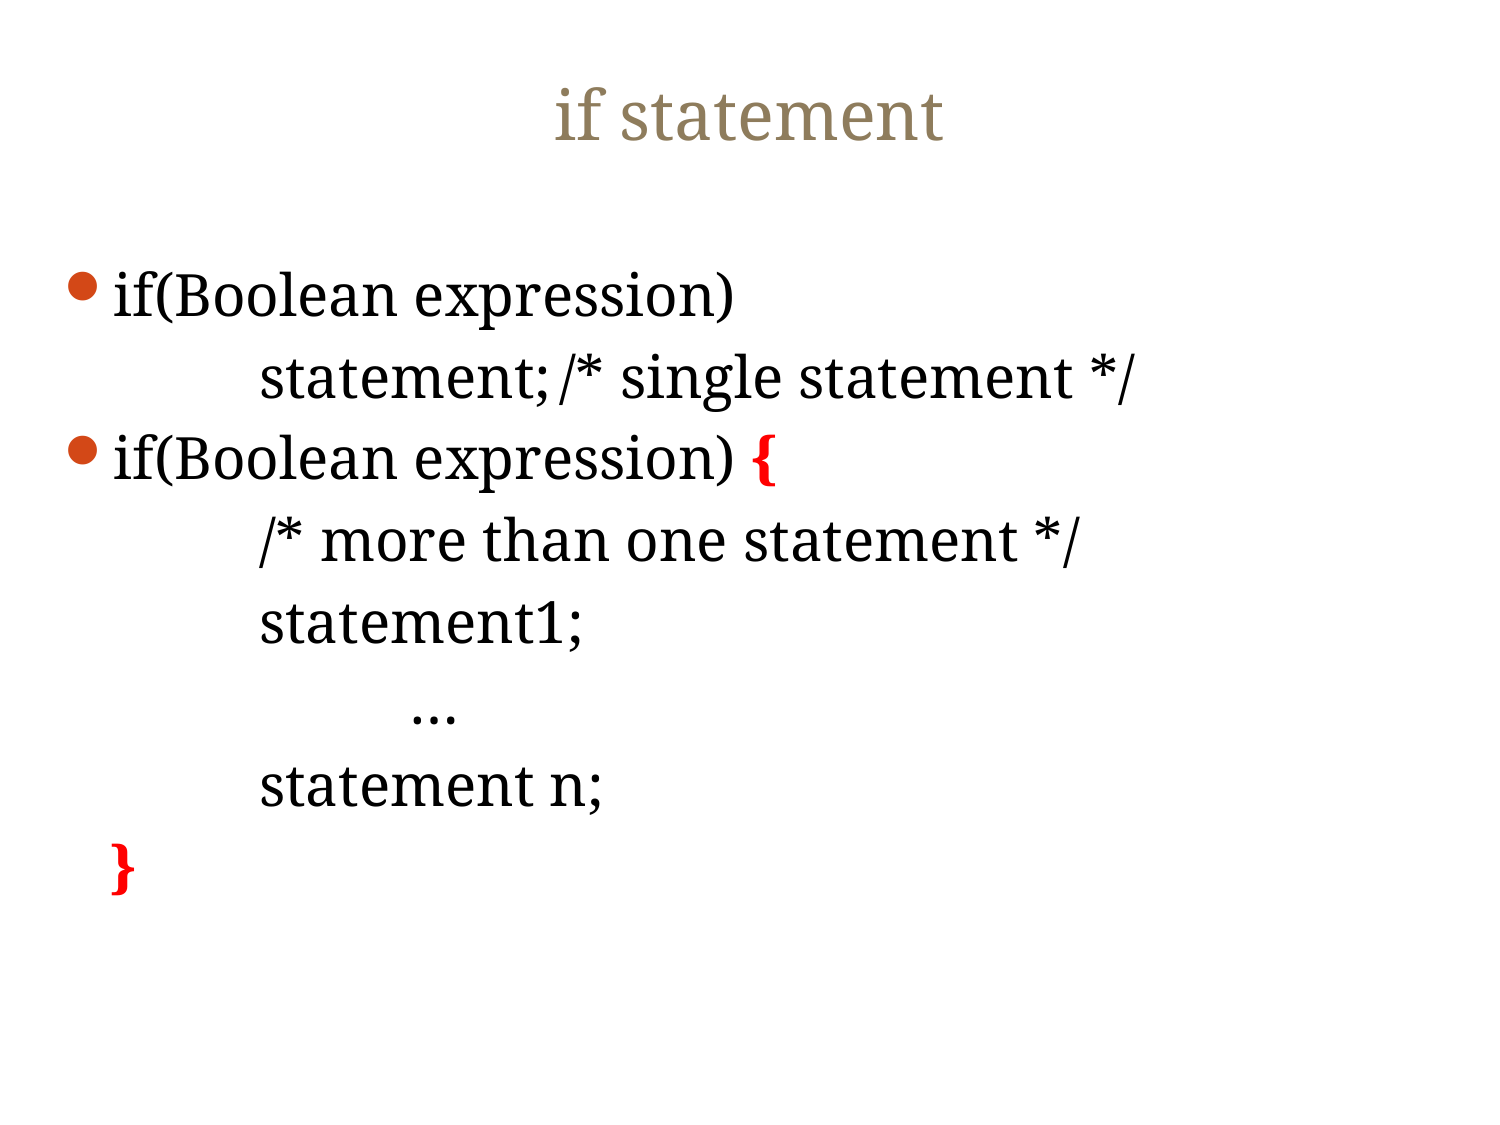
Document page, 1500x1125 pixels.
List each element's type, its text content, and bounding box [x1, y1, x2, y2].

list if(Boolean expression) statement; /* single statement */ if(Boolean expression) { /* more than one statement */ statement1; … statement n; } [49, 250, 1445, 1001]
title if statement [49, 37, 1450, 163]
